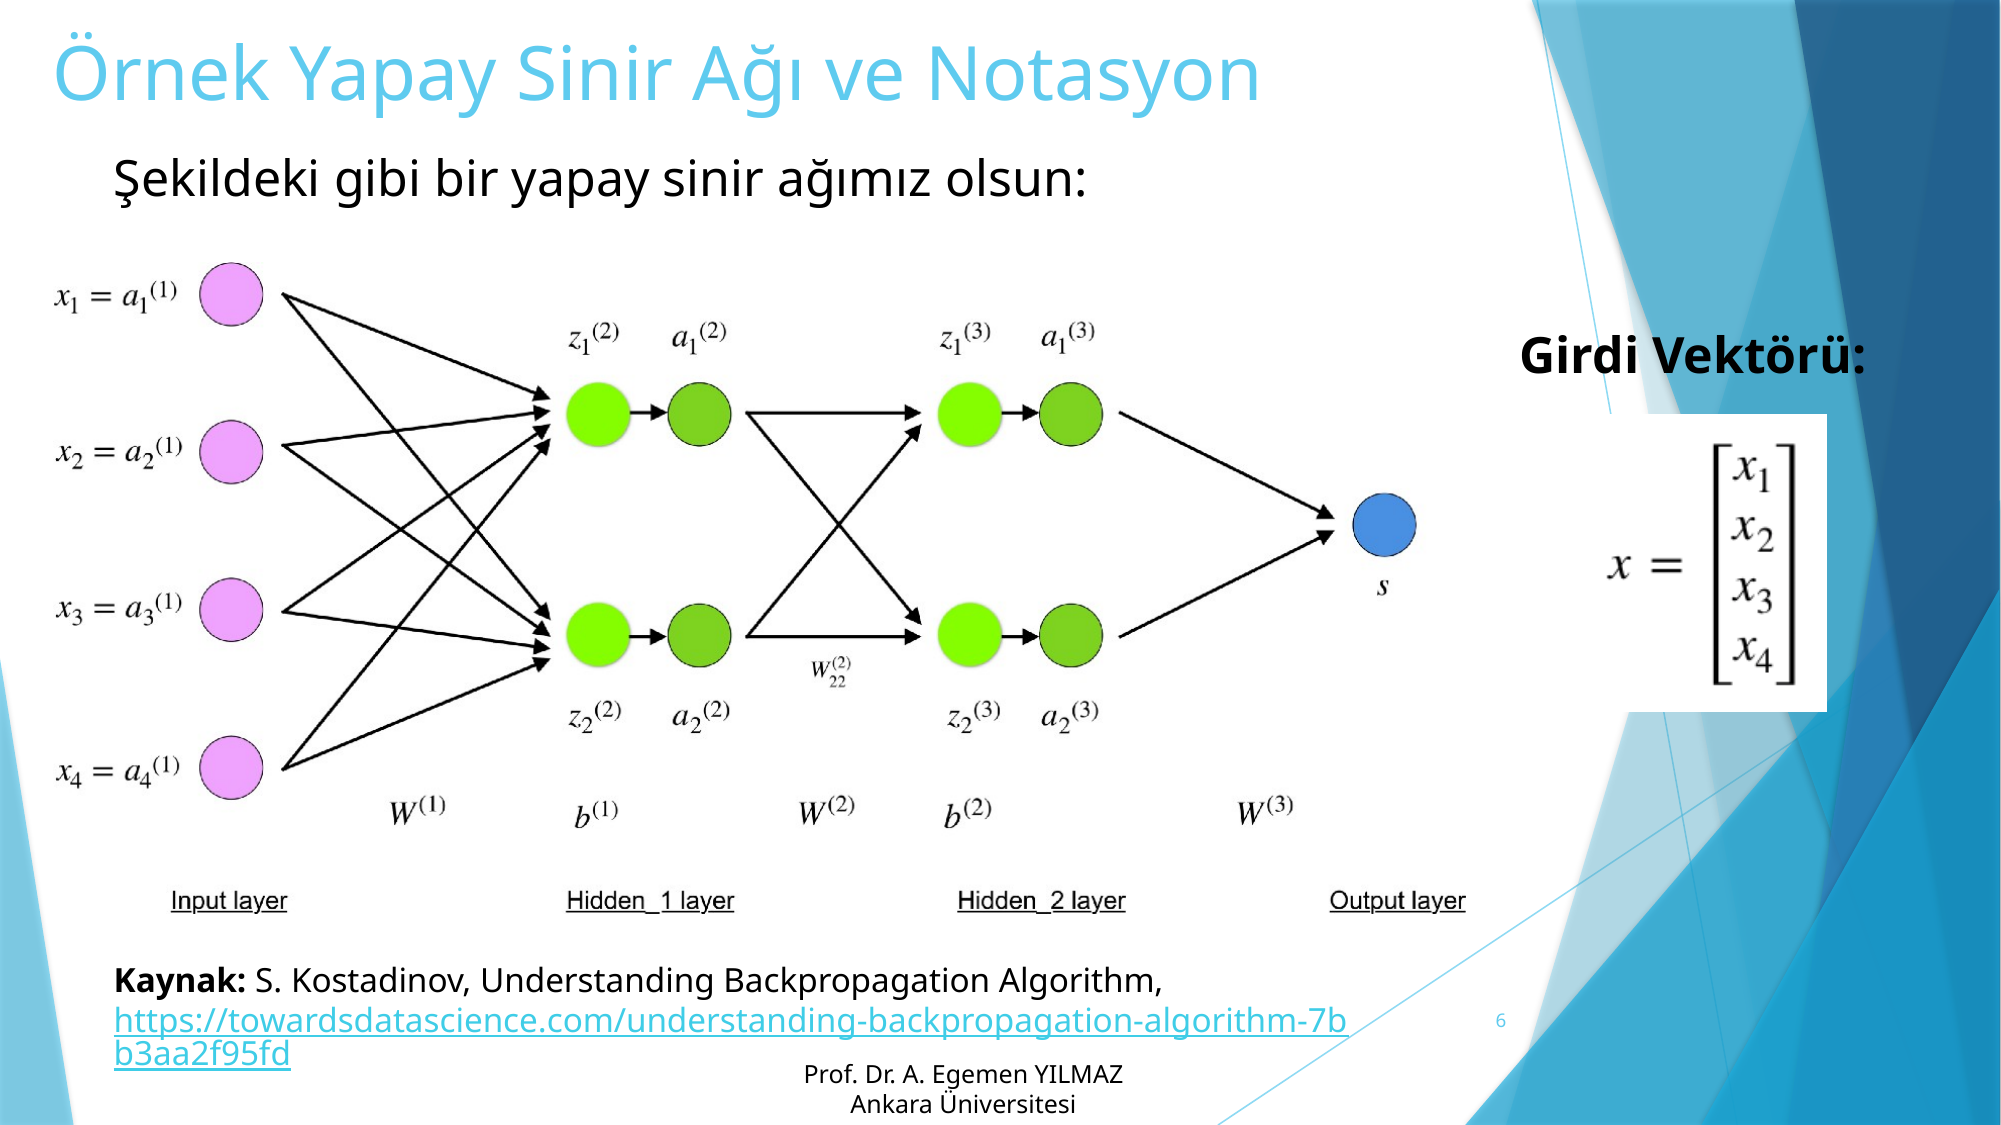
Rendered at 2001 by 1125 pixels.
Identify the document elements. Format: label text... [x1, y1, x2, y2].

text_box Kaynak: S. Kostadinov, Understanding Backpropagation Algorithm, https://towardsdatascience.com/understanding-backpropagation-algorithm-7bb3aa2f95fd [99, 951, 1382, 1092]
text_box Prof. Dr. A. Egemen YILMAZ Ankara Üniversitesi [788, 1050, 1139, 1125]
title Örnek Yapay Sinir Ağı ve Notasyon [37, 17, 1448, 235]
text_box Girdi Vektörü: [1504, 316, 1882, 391]
picture [1600, 414, 1827, 713]
text_box Şekildeki gibi bir yapay sinir ağımız olsun: [99, 139, 1756, 915]
picture [52, 262, 1466, 914]
slide_number 6 [1409, 991, 1522, 1051]
